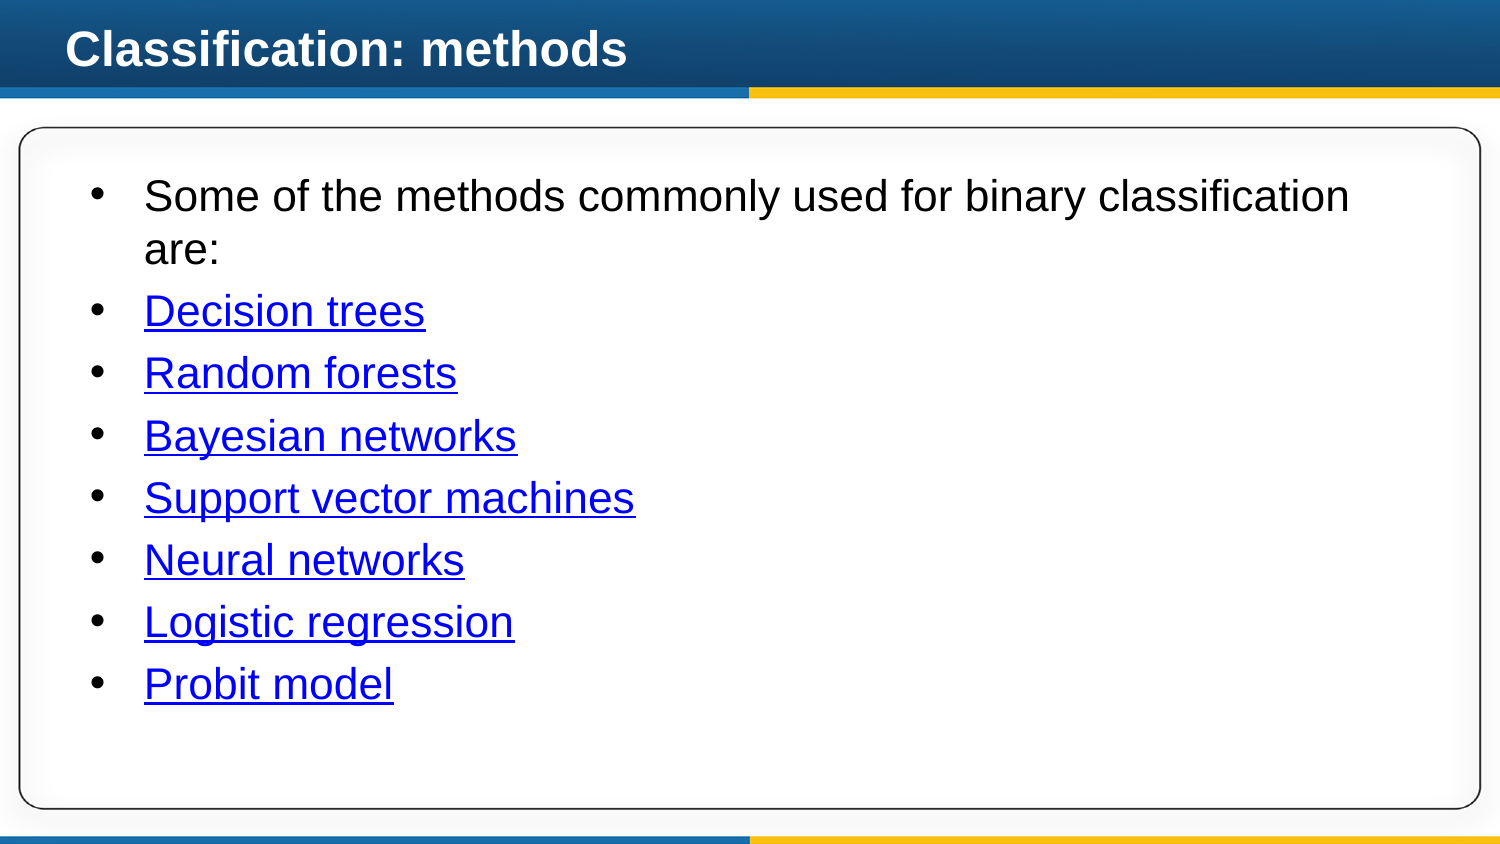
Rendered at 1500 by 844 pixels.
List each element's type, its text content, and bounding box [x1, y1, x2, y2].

picture [0, 0, 1500, 844]
list Some of the methods commonly used for binary classification are: Decision trees Random forests Bayesian networks Support vector machines Neural networks Logistic regression Probit model [75, 159, 1425, 717]
title Classification: methods [50, 9, 1400, 85]
